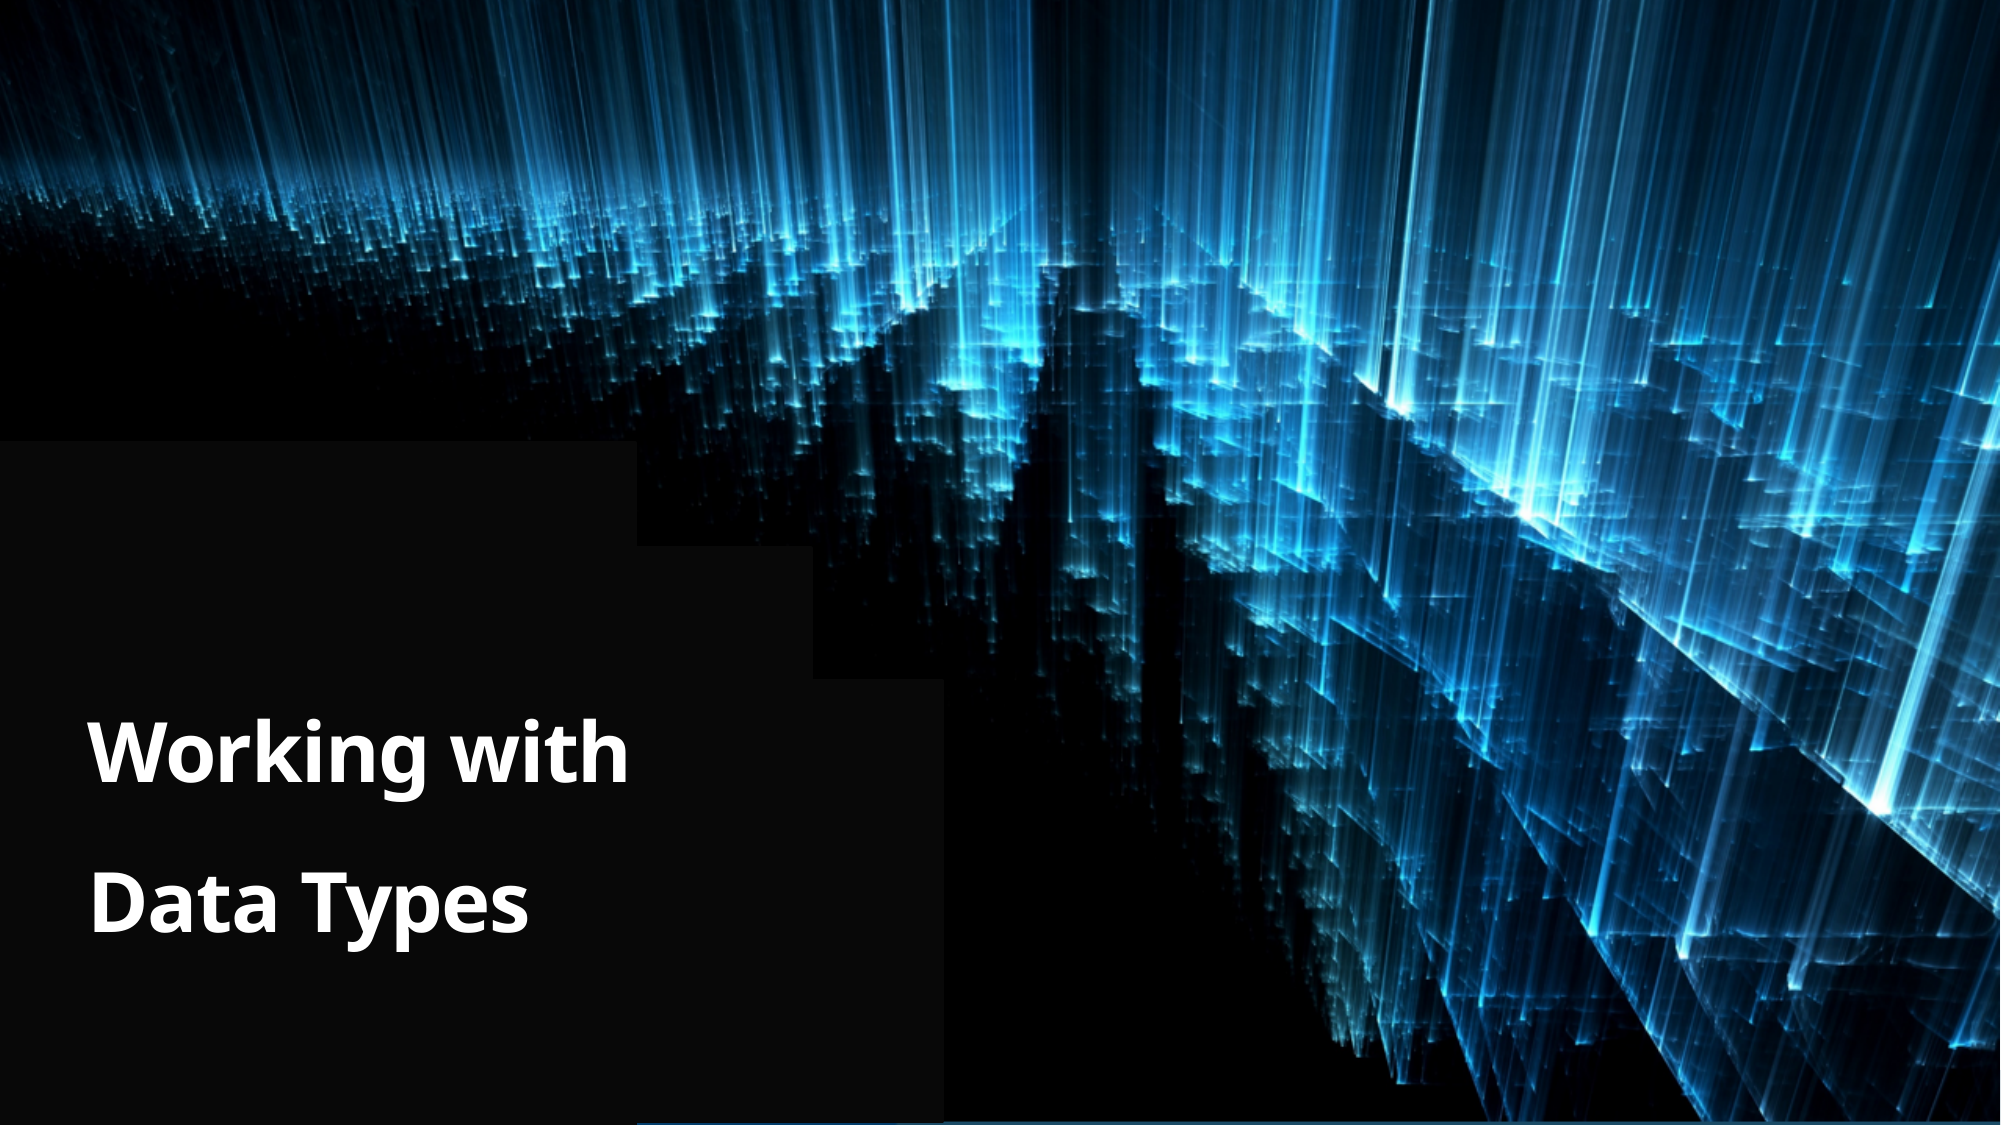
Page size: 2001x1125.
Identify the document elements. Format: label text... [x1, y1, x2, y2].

picture [0, 0, 2001, 1125]
title Working with Data Types [63, 634, 1094, 929]
